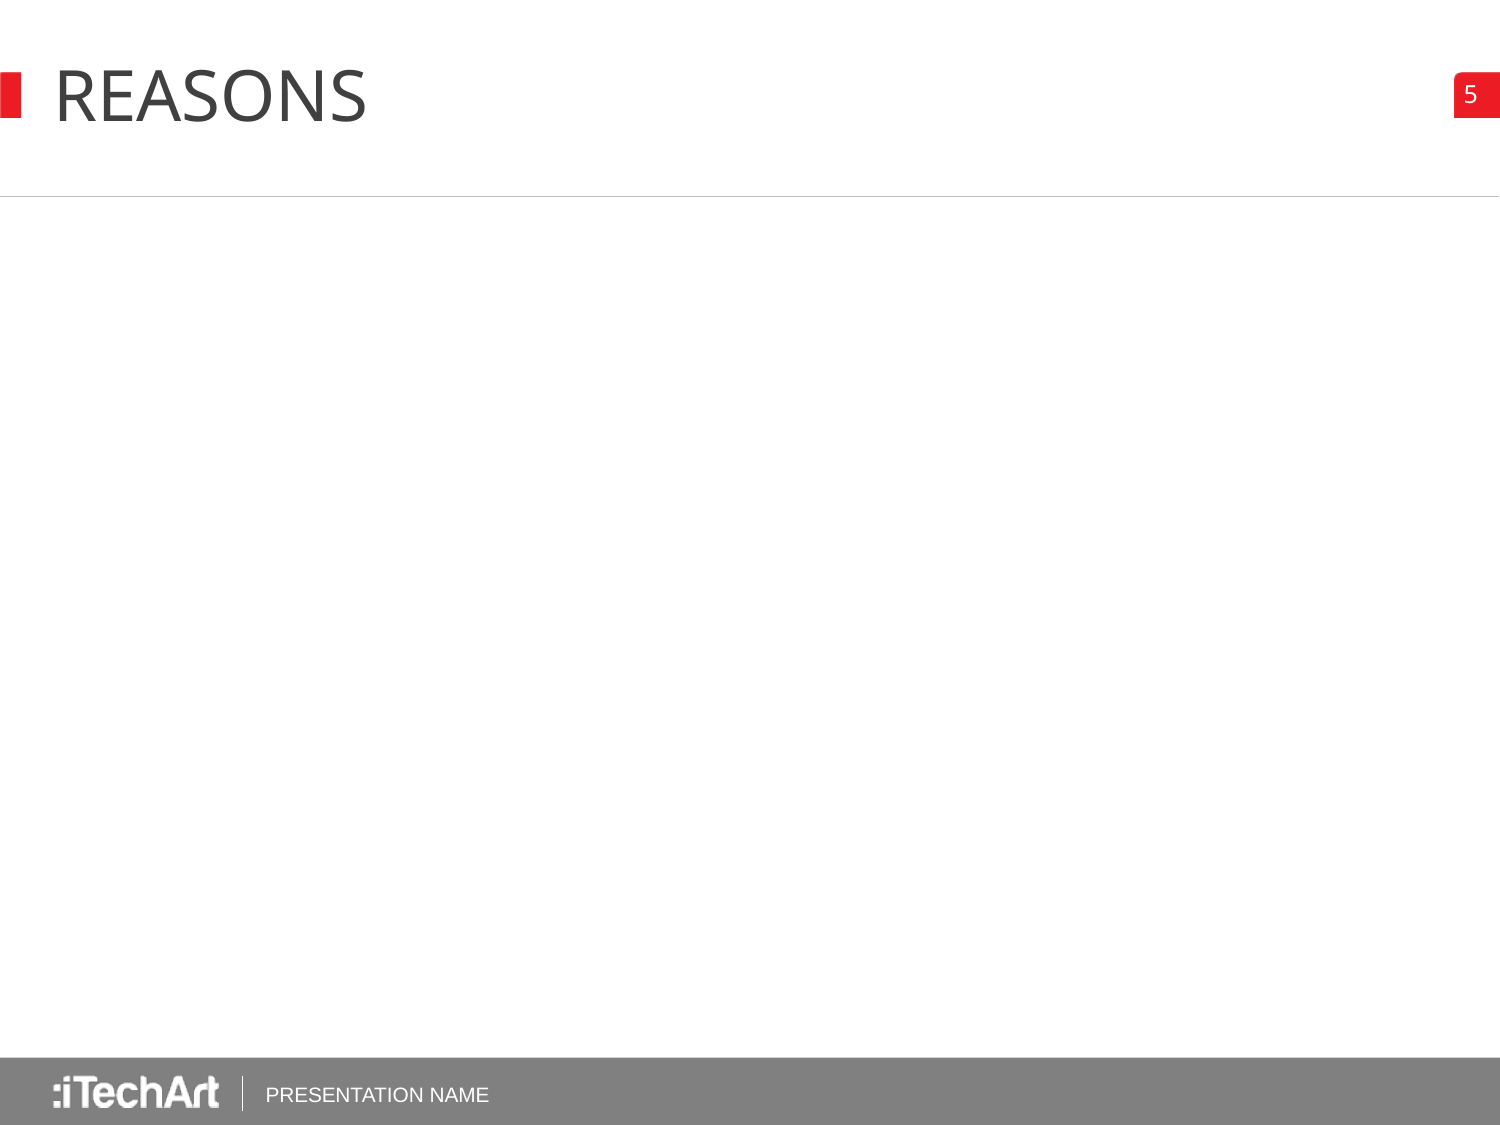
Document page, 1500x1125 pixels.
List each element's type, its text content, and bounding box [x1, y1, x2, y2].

footer PRESENTATION NAME [265, 1057, 772, 1125]
title REASONS [53, 0, 1449, 197]
picture [0, 72, 21, 118]
picture [1454, 72, 1500, 118]
picture [53, 1075, 219, 1108]
